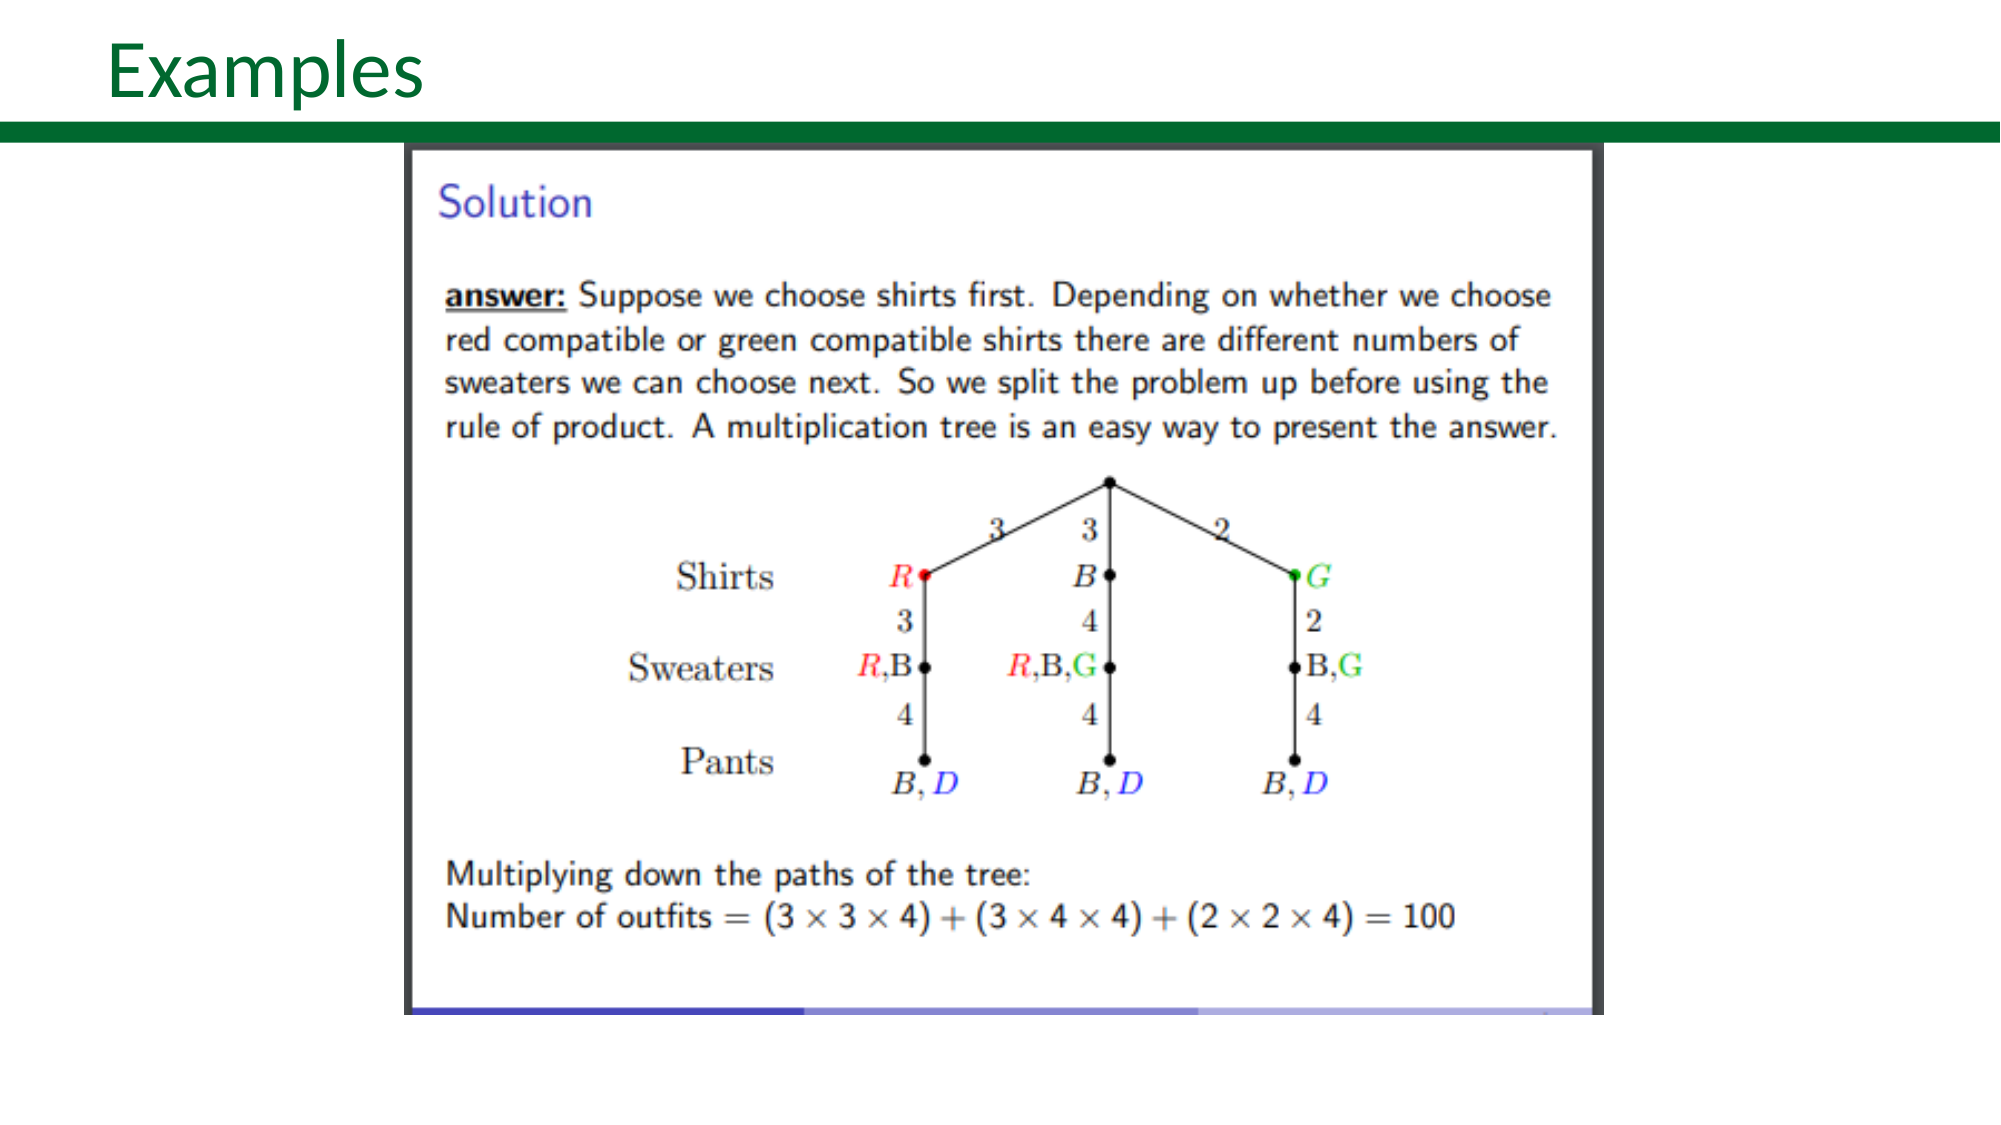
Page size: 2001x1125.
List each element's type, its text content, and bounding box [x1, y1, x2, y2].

picture [404, 142, 1604, 1015]
text_box Examples [91, 6, 1748, 121]
text_box [0, 121, 2000, 143]
